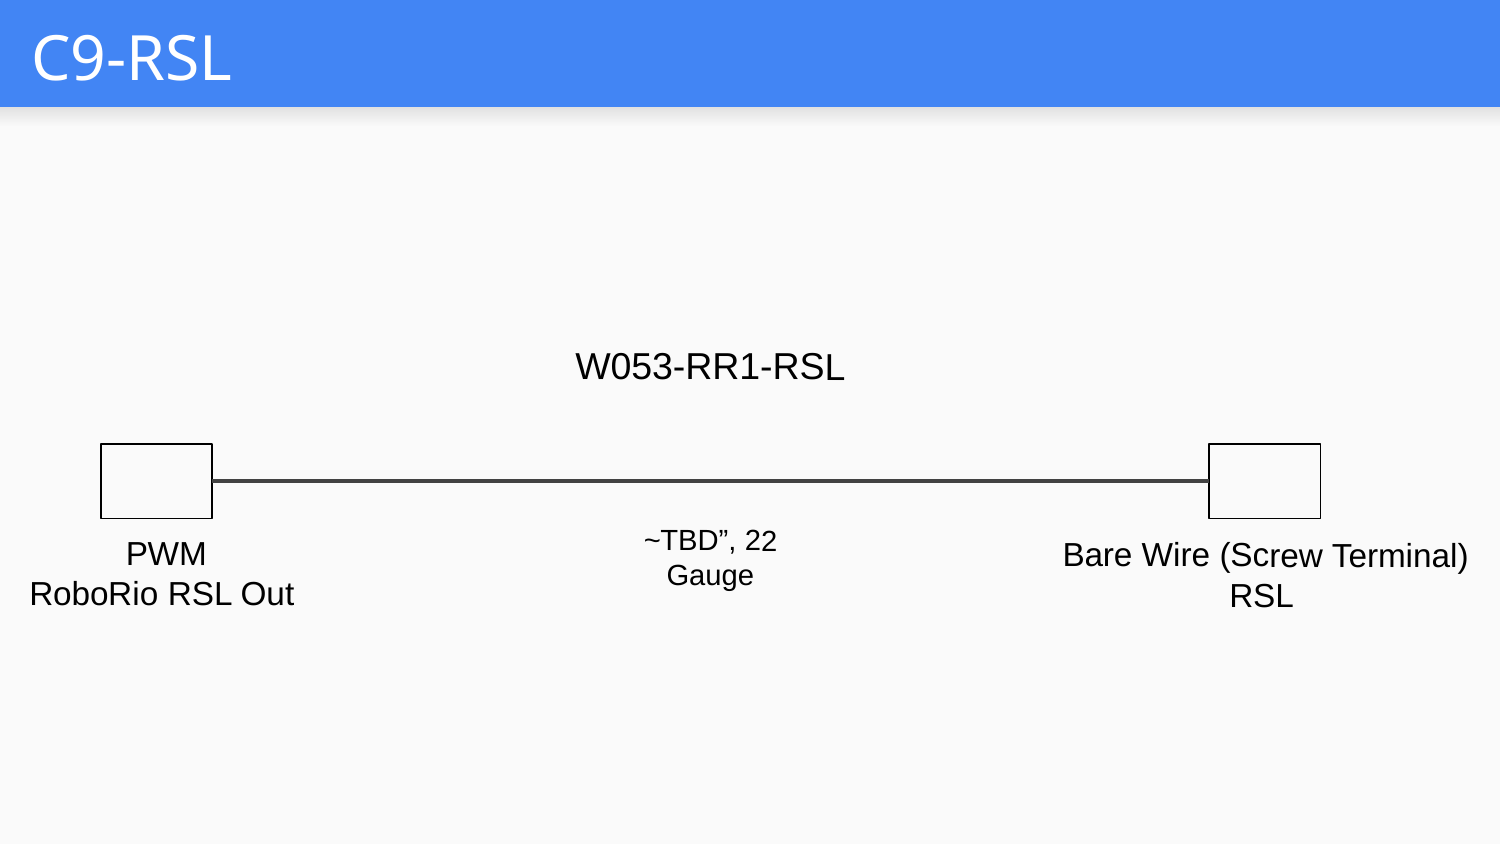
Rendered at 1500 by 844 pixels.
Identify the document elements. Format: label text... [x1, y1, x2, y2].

text_box PWM RoboRio RSL Out [9, 530, 324, 614]
text_box [1209, 443, 1321, 519]
text_box [100, 443, 213, 519]
text_box Bare Wire (Screw Terminal) RSL [1040, 542, 1491, 606]
text_box W053-RR1-RSL [317, 306, 1105, 424]
title C9-RSL [16, 5, 1464, 105]
text_box ~TBD”, 22 Gauge [617, 518, 805, 596]
